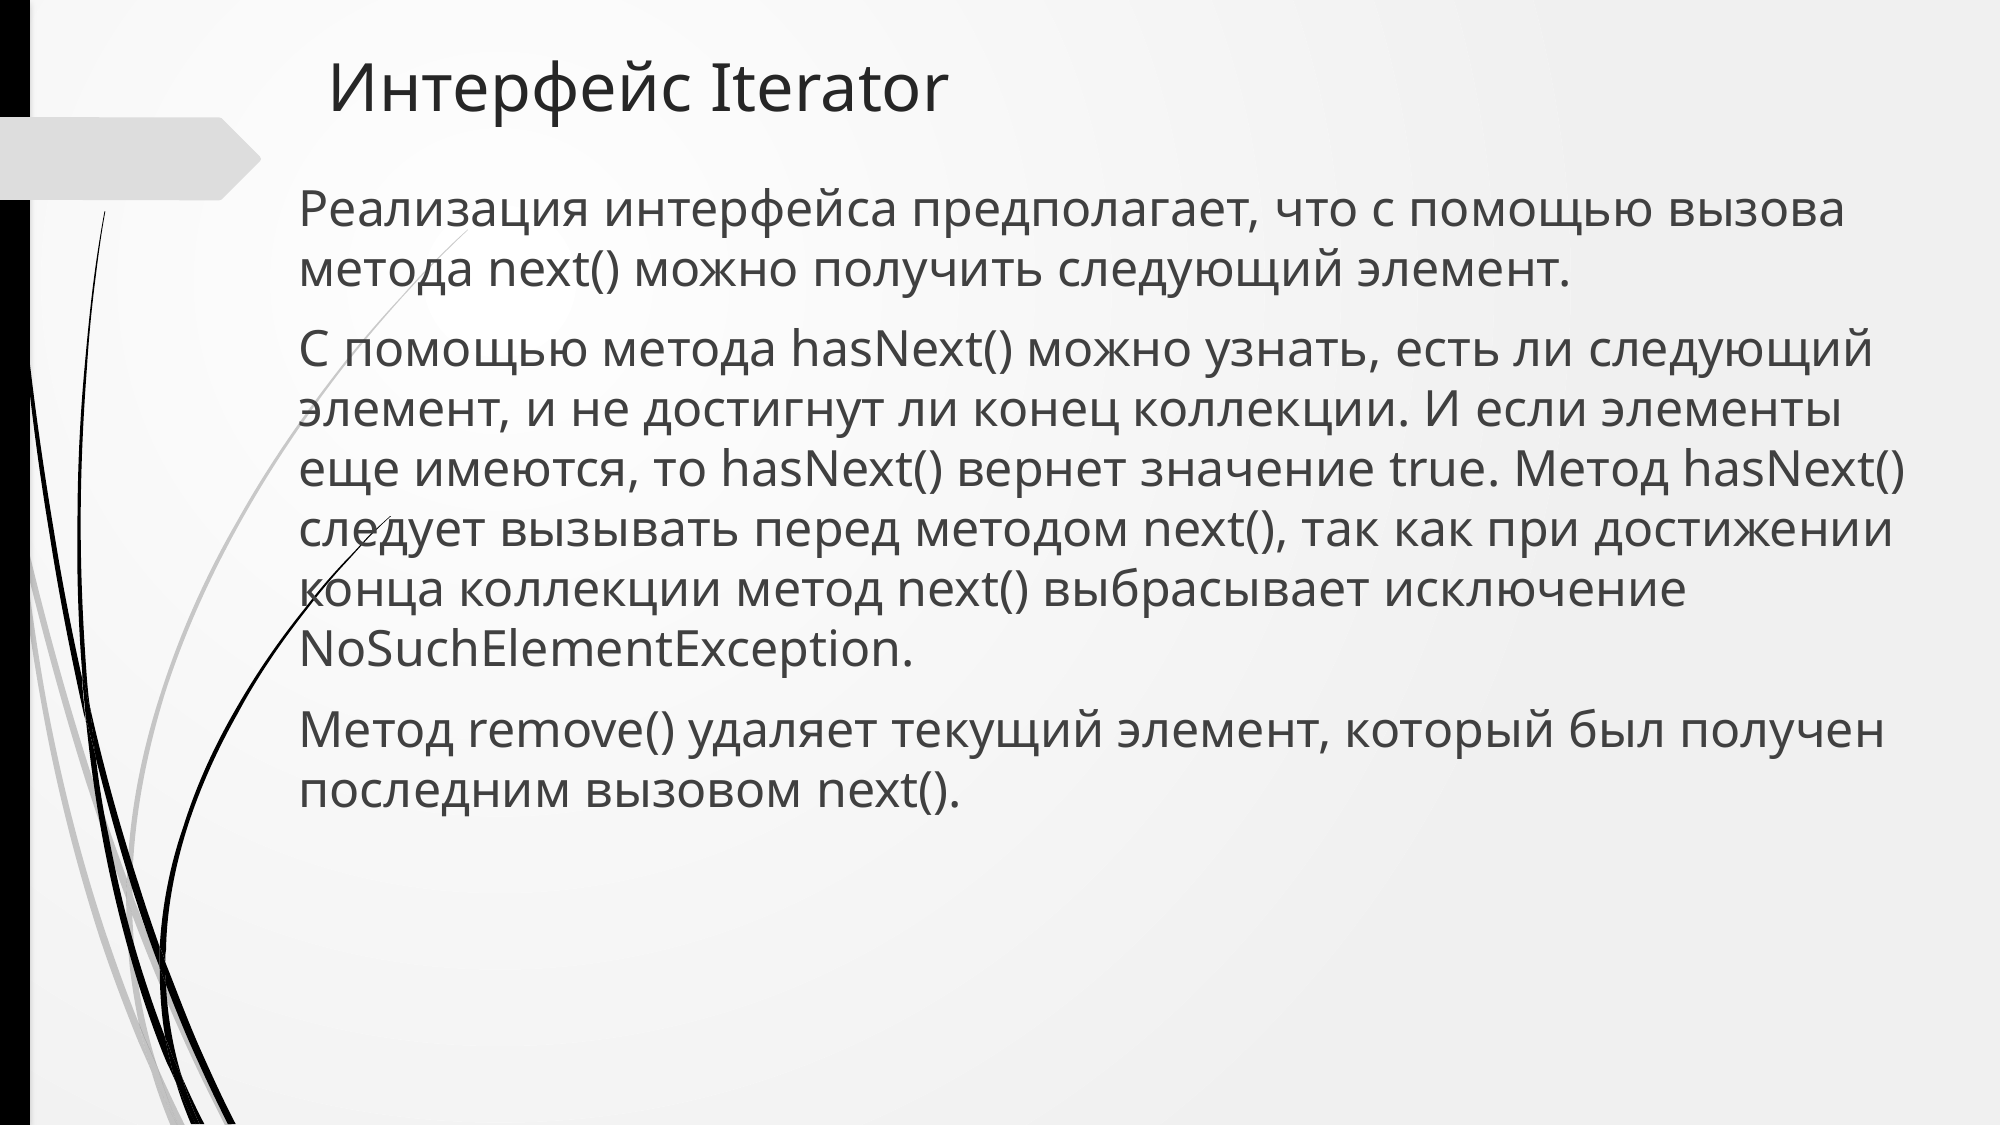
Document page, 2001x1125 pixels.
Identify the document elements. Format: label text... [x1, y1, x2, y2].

list Реализация интерфейса предполагает, что с помощью вызова метода next() можно получить следующий элемент. С помощью метода hasNext() можно узнать, есть ли следующий элемент, и не достигнут ли конец коллекции. И если элементы еще имеются, то hasNext() вернет значение true. Метод hasNext() следует вызывать перед методом next(), так как при достижении конца коллекции метод next() выбрасывает исключение NoSuchElementException. Метод remove() удаляет текущий элемент, который был получен последним вызовом next(). [283, 168, 1950, 1104]
title Интерфейс Iterator [312, 36, 1806, 141]
